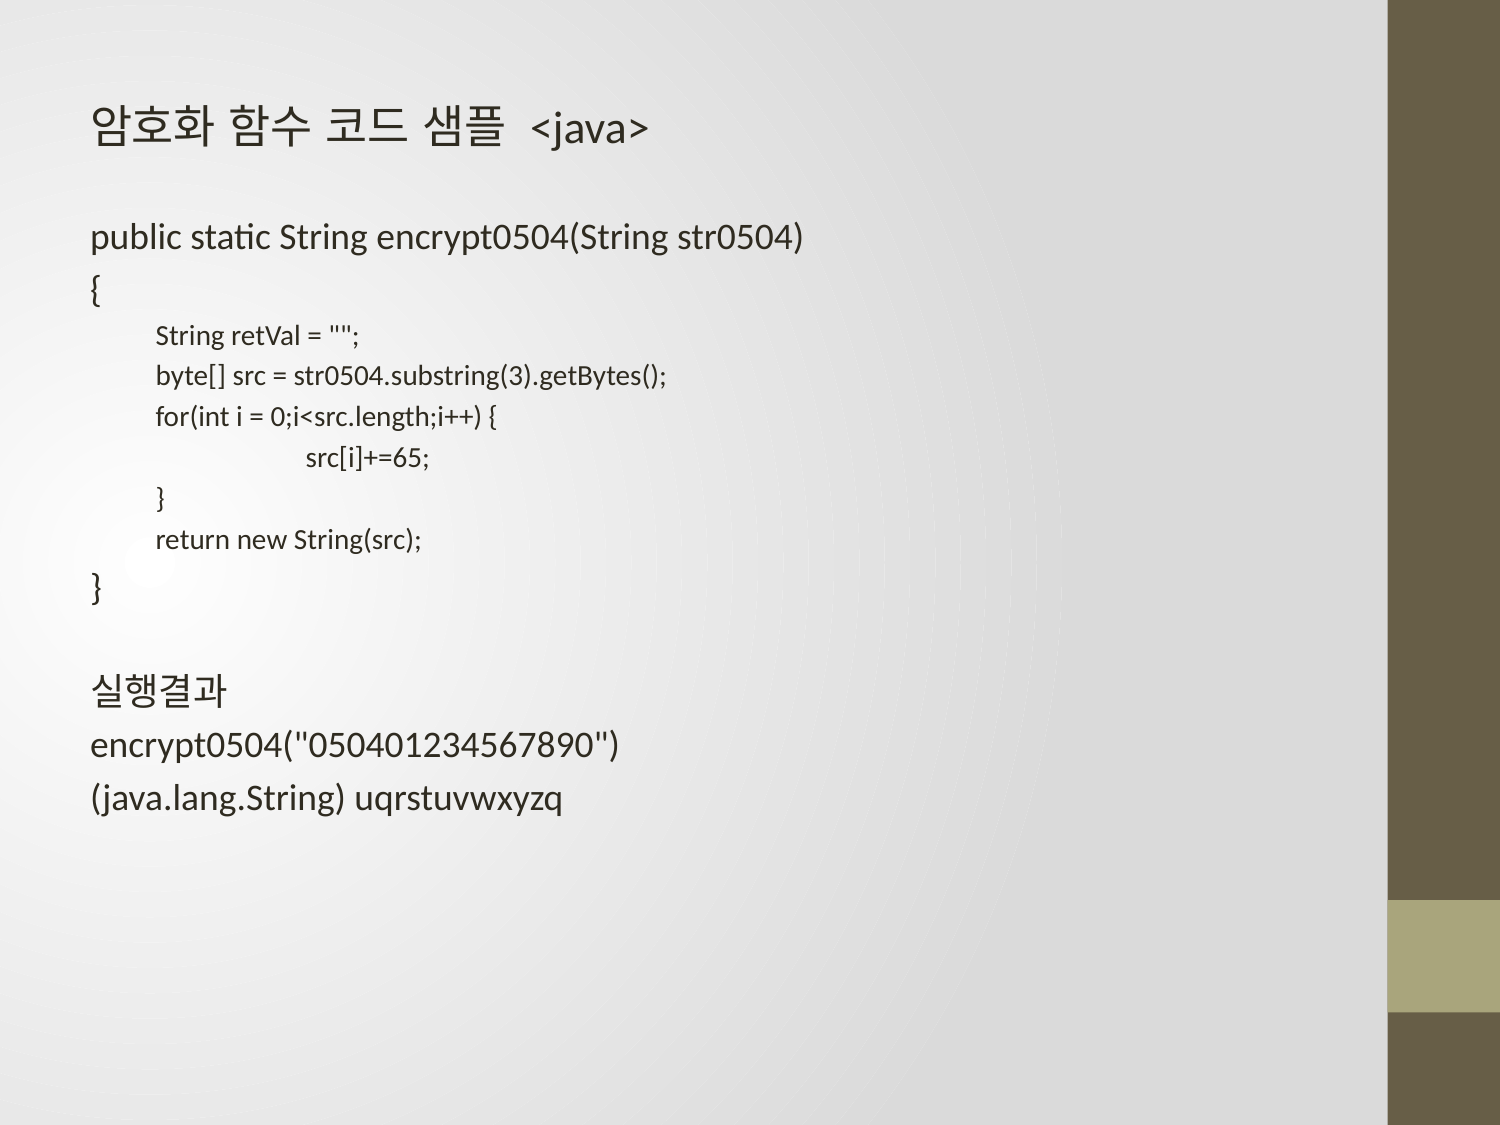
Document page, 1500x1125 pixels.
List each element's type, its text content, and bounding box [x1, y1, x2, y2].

list 암호화 함수 코드 샘플 <java> public static String encrypt0504(String str0504) { String retVal = ""; byte[] src = str0504.substring(3).getBytes(); for(int i = 0;i<src.length;i++) { src[i]+=65; } return new String(src); } 실행결과 encrypt0504("050401234567890") (java.lang.String) uqrstuvwxyzq [75, 90, 1425, 1005]
